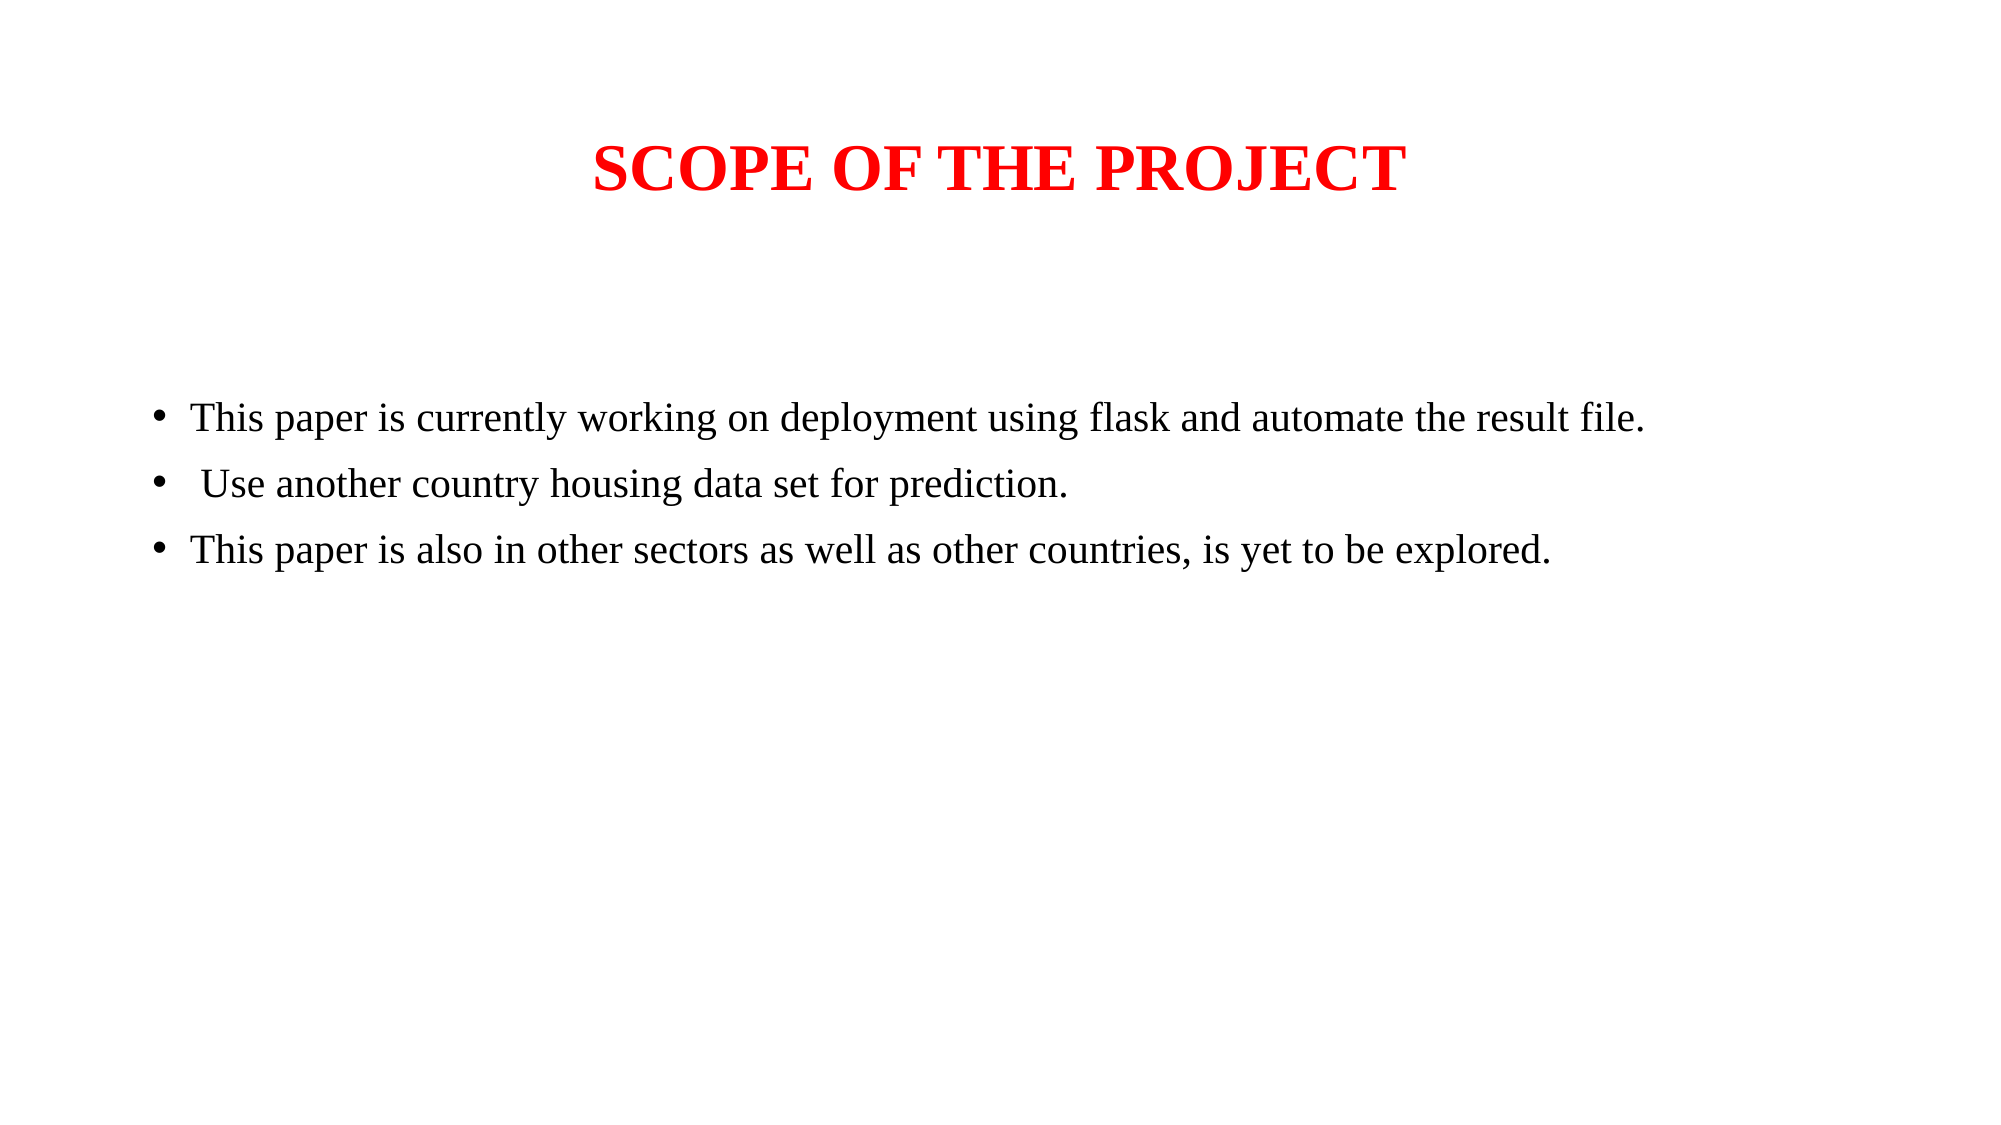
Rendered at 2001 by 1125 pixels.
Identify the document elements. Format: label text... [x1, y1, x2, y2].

title SCOPE OF THE PROJECT [137, 59, 1863, 278]
list This paper is currently working on deployment using flask and automate the result file. Use another country housing data set for prediction. This paper is also in other sectors as well as other countries, is yet to be explored. [137, 387, 1863, 1014]
